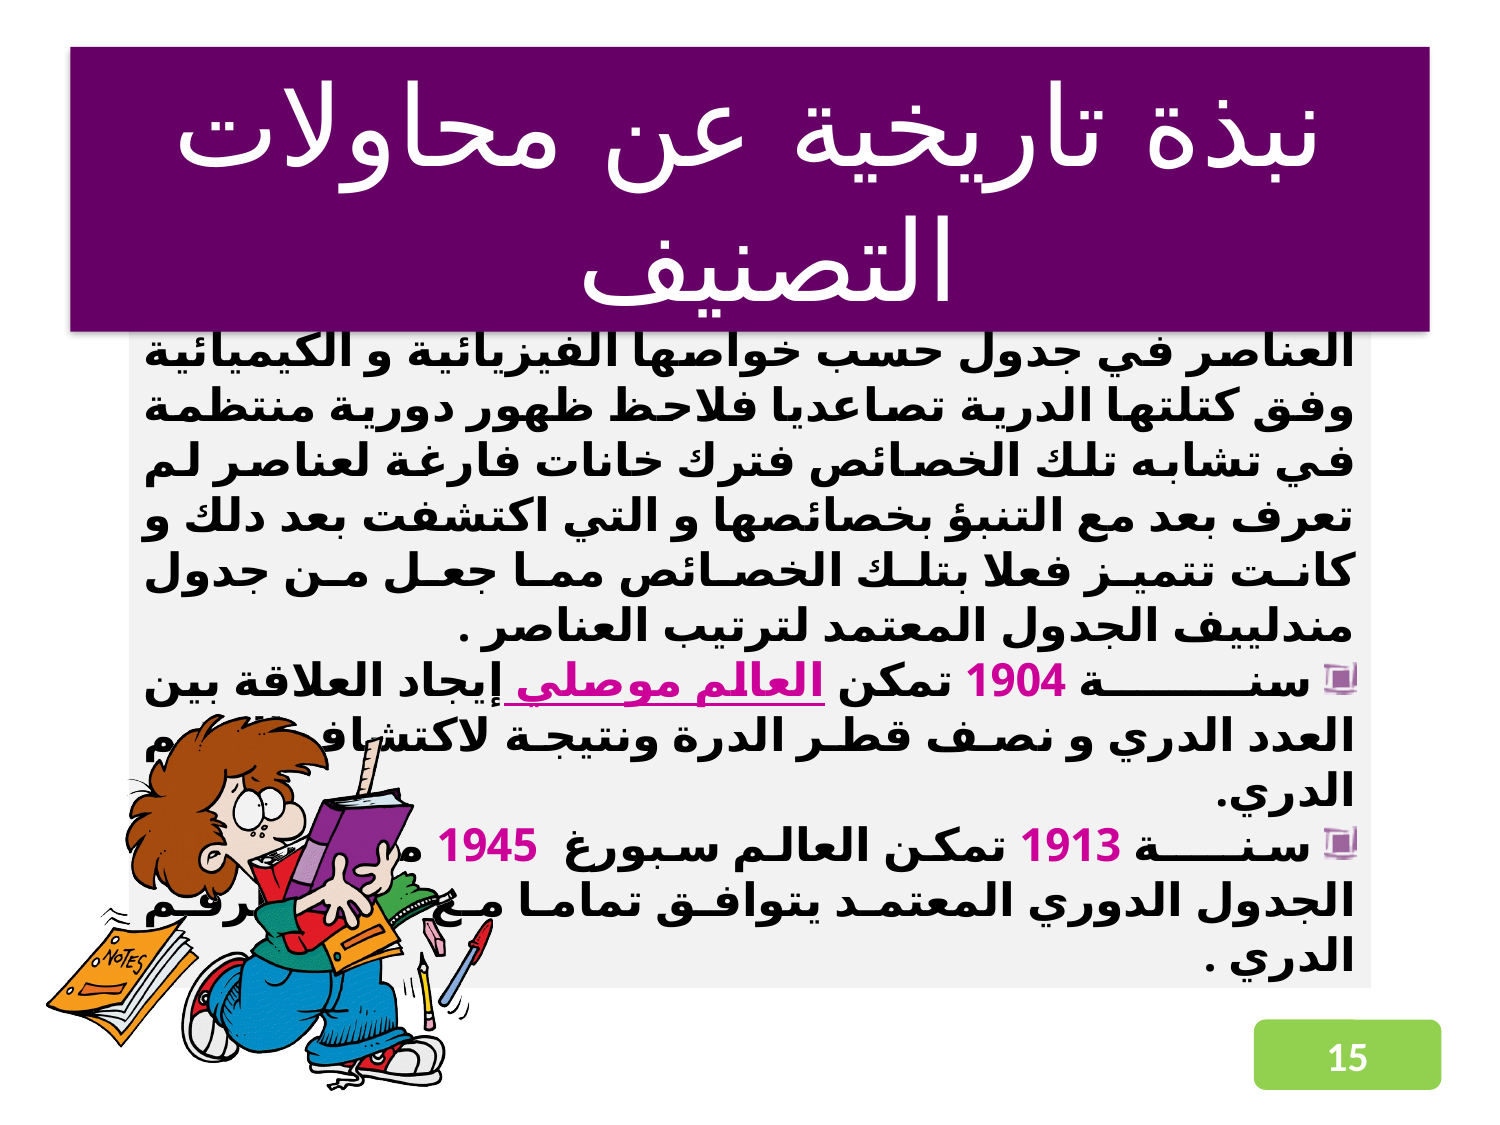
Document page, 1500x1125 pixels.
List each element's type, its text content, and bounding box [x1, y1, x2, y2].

text_box 15 [1251, 1017, 1444, 1092]
picture [1324, 826, 1357, 860]
text_box نبذة تاريخية عن محاولات التصنيف [70, 46, 1430, 332]
text_box سنــــة 1869 اقترح العالم الروسي مندلياف ترتيب العناصر في جدول حسب خواصها الفيزيائية و الكيميائية وفق كتلتها الدرية تصاعديا فلاحظ ظهور دورية منتظمة في تشابه تلك الخصائص فترك خانات فارغة لعناصر لم تعرف بعد مع التنبؤ بخصائصها و التي اكتشفت بعد دلك و كانت تتميز فعلا بتلك الخصائص مما جعل من جدول مندلييف الجدول المعتمد لترتيب العناصر . سنـــــــــة 1904 تمكن العالم موصلي إيجاد العلاقة بين العدد الدري و نصف قطر الدرة ونتيجة لاكتشاف الرقم الدري. سنـــــة 1913 تمكن العالم سبورغ 1945 من اثباث أن الجدول الدوري المعتمد يتوافق تماما مع تزايد الرقم الدري . [128, 341, 1372, 988]
picture [46, 714, 494, 1092]
picture [1324, 662, 1357, 695]
